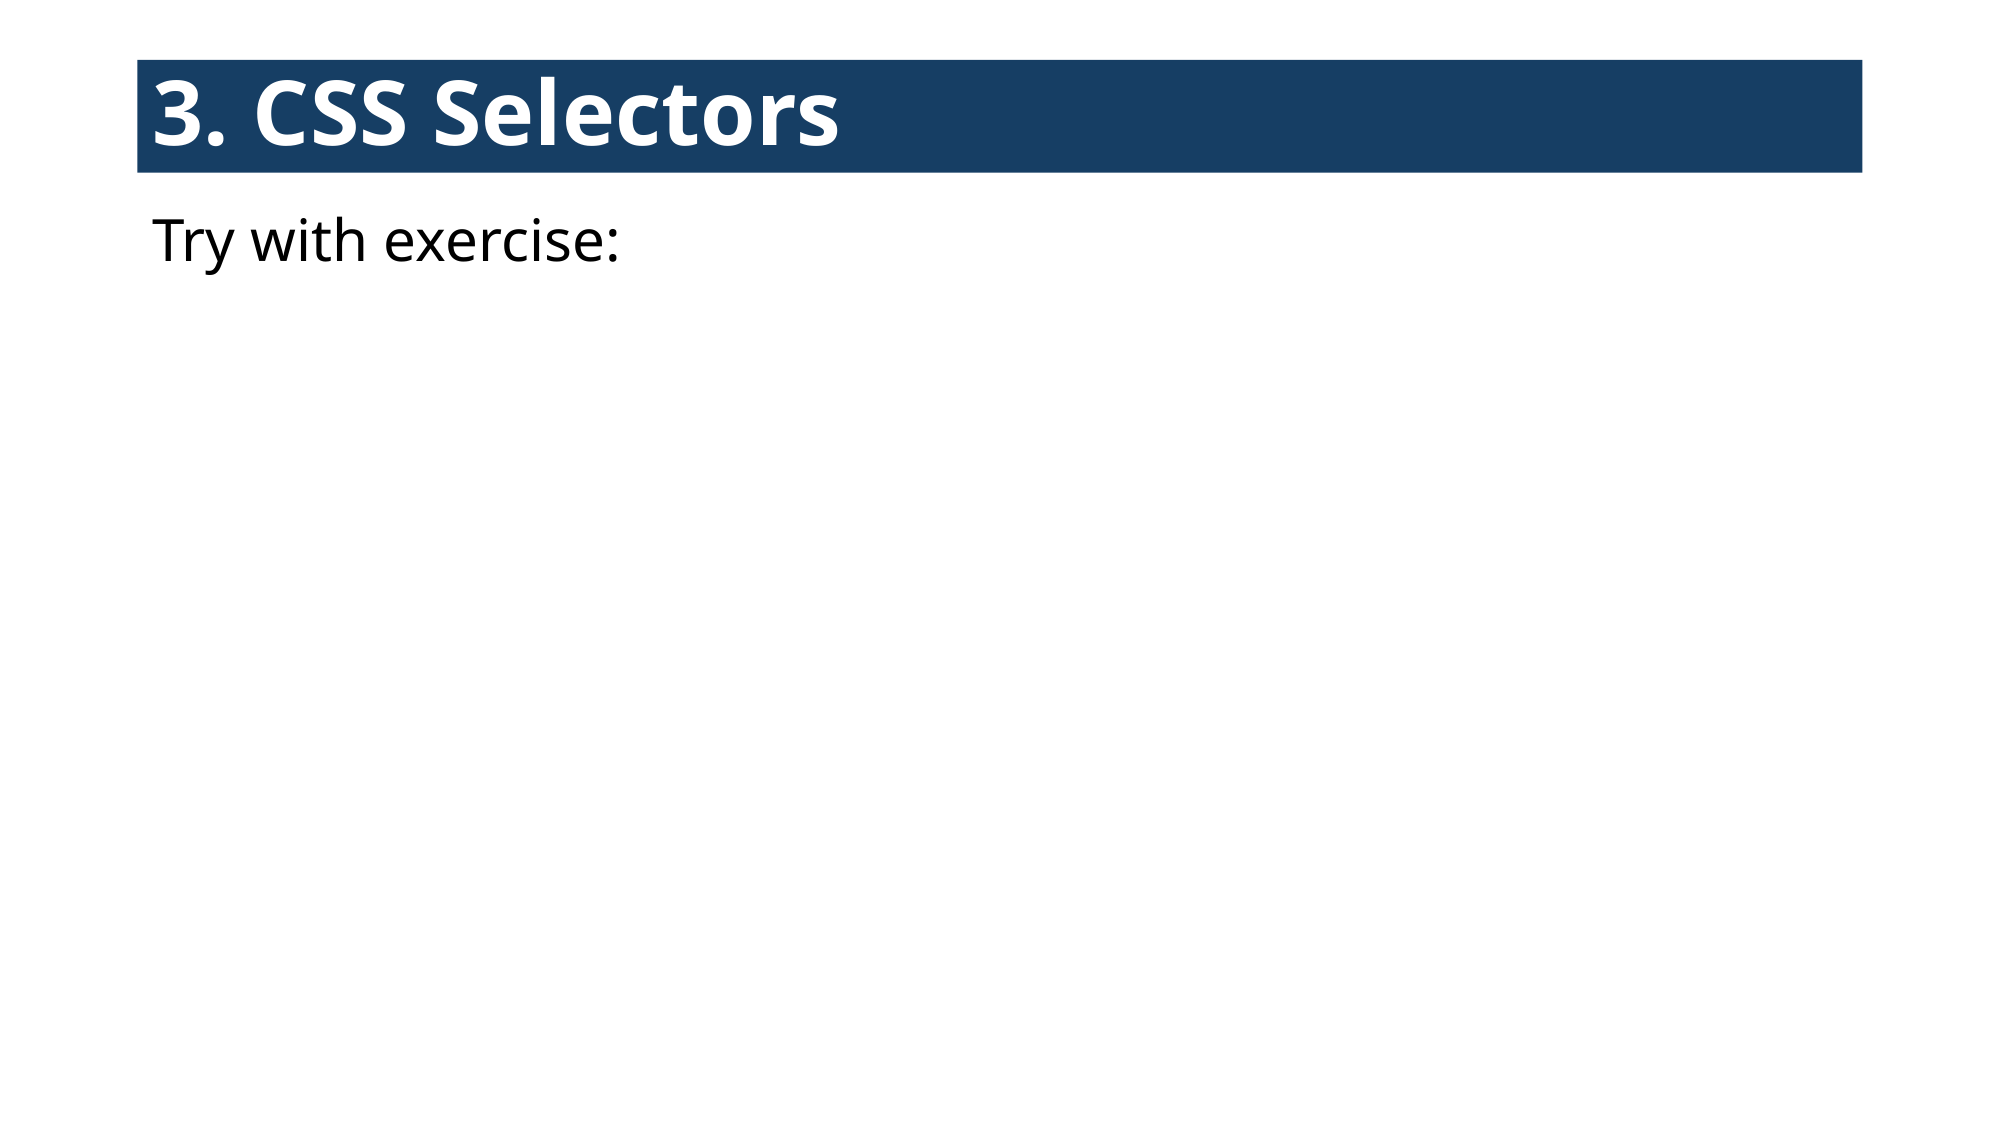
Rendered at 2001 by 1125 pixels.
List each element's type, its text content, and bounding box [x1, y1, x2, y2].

list Try with exercise: [137, 203, 1863, 1014]
title 3. CSS Selectors [137, 59, 1863, 173]
